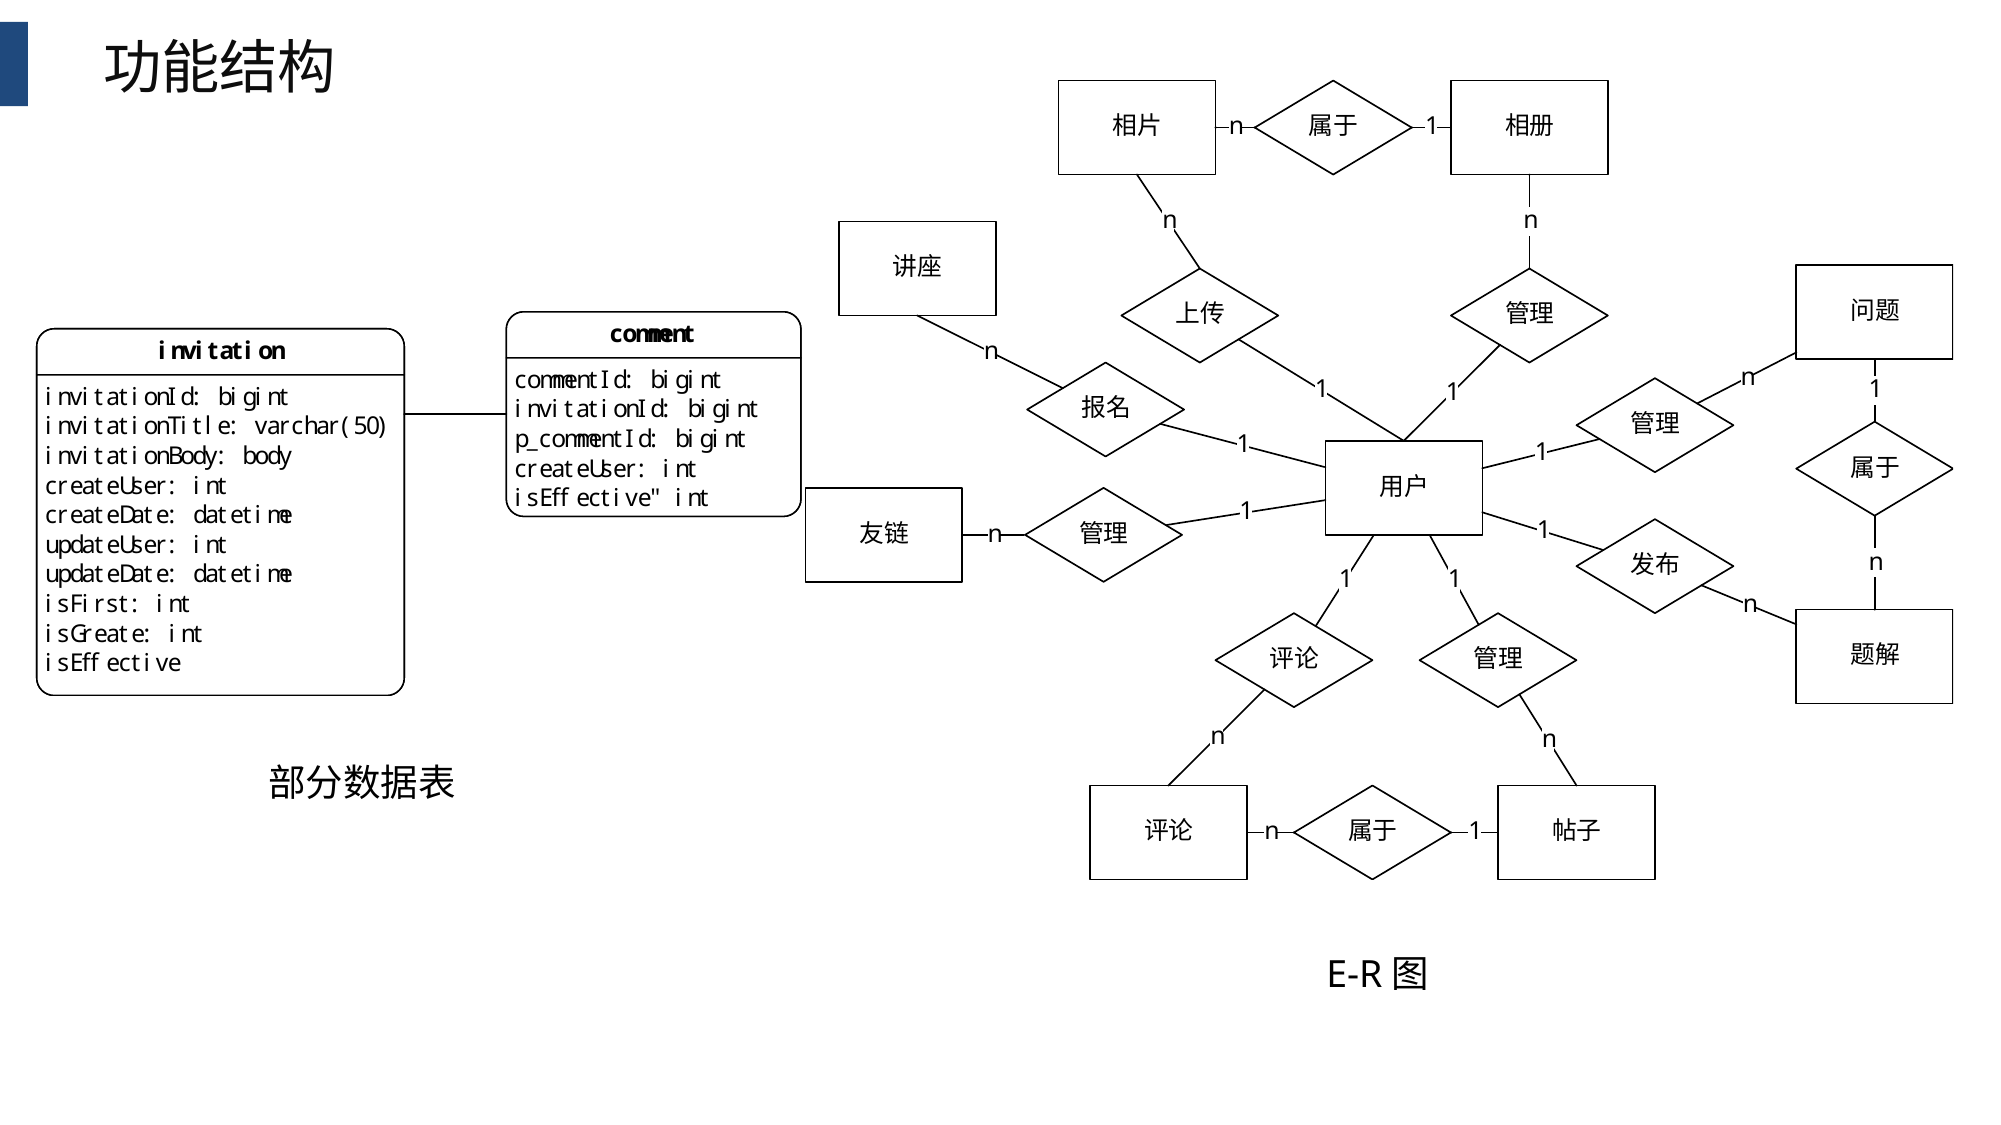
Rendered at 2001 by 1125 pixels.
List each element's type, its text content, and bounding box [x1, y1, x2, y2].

picture [29, 76, 1954, 880]
text_box 部分数据表 [253, 751, 471, 812]
text_box 功能结构 [0, 21, 879, 125]
text_box [0, 20, 30, 108]
text_box E-R图 [1311, 942, 1444, 1003]
